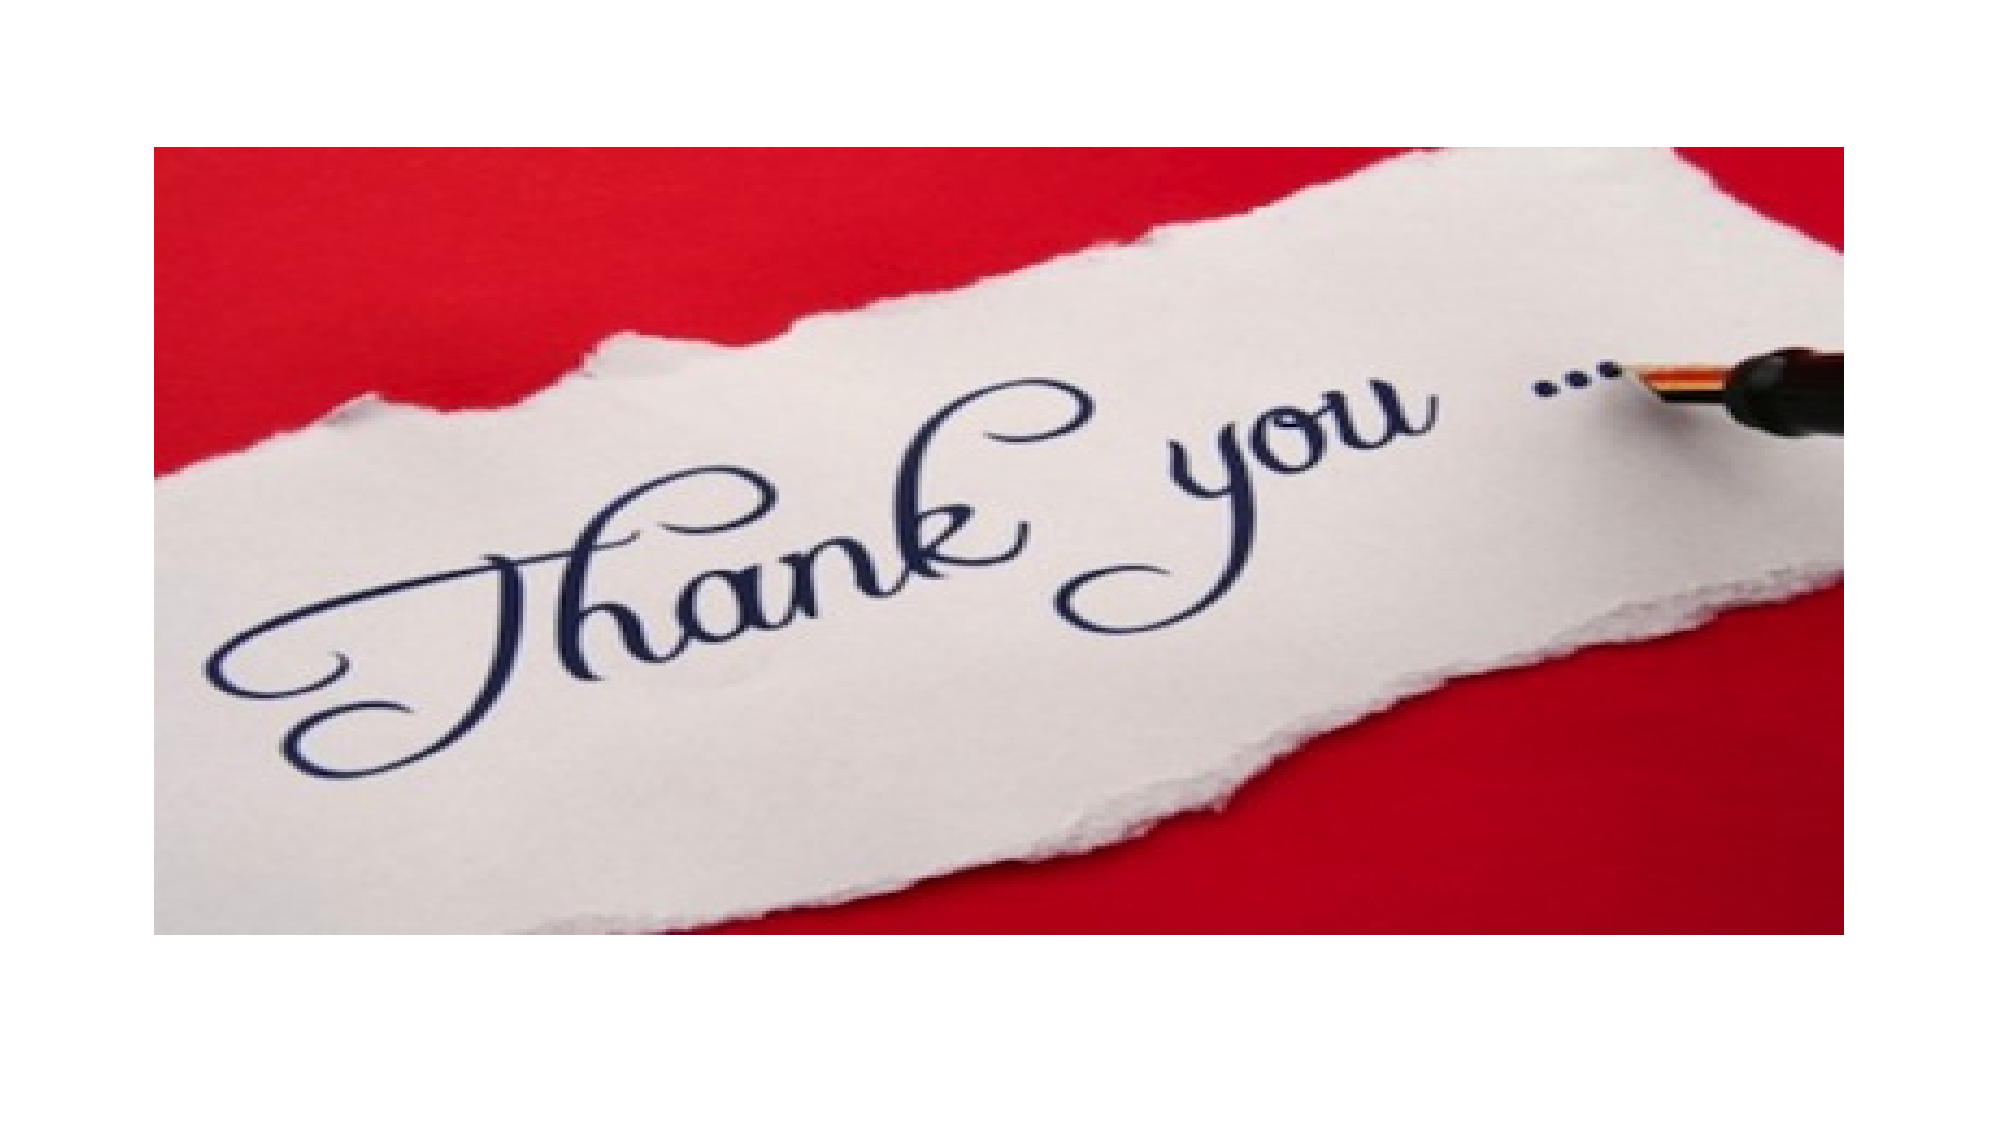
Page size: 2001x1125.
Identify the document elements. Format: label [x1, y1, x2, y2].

list [154, 147, 1844, 935]
